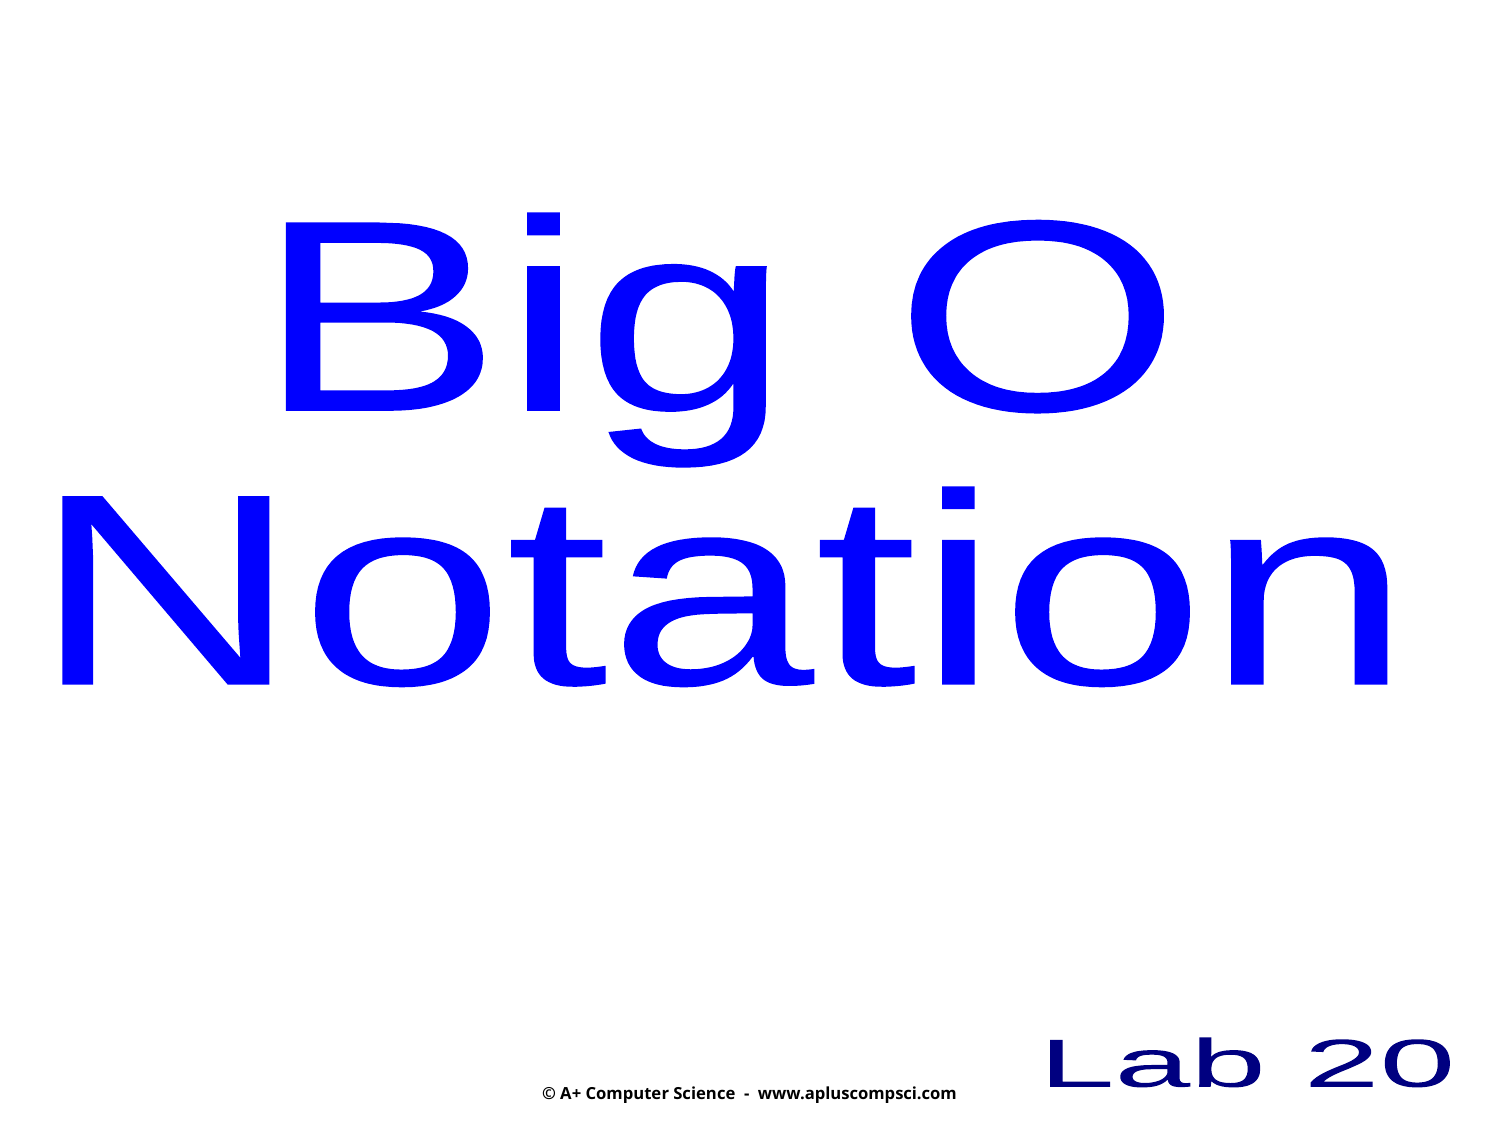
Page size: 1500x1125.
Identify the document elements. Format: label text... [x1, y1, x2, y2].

footer © A+ Computer Science - www.apluscompsci.com [512, 1025, 988, 1100]
